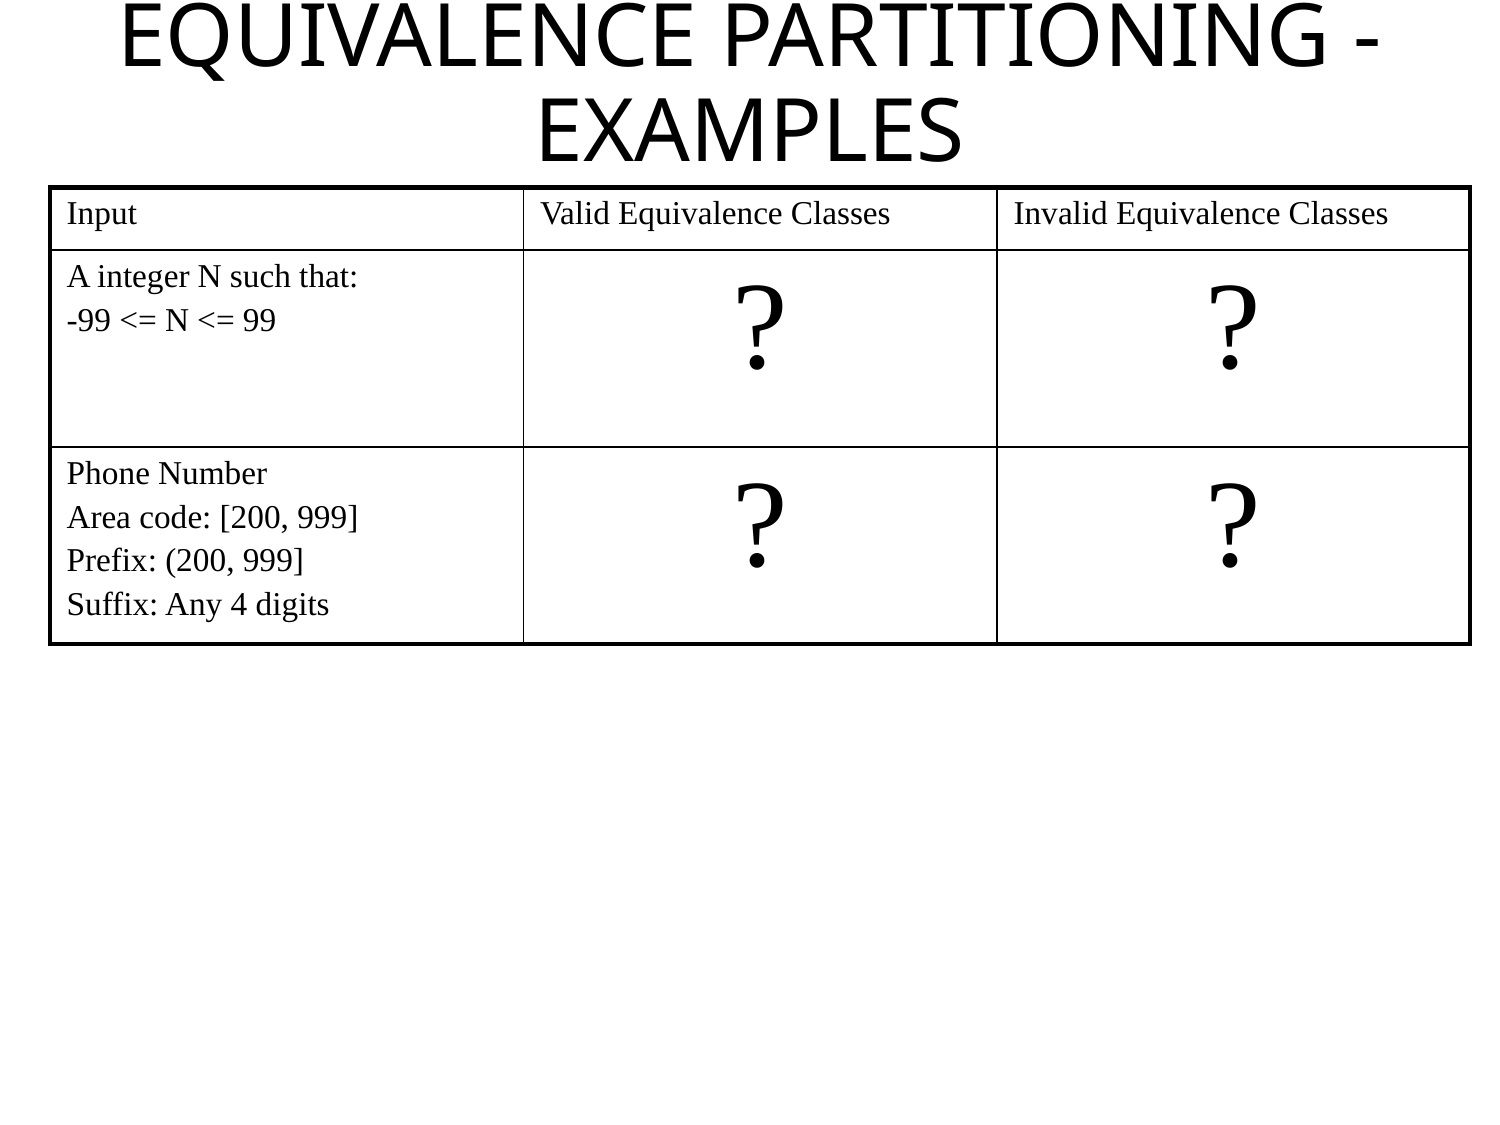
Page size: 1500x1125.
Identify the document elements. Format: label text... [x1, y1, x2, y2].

table_cell ? [524, 448, 996, 642]
table_header Invalid Equivalence Classes [998, 190, 1468, 249]
table_cell A integer N such that: -99 <= N <= 99 [52, 251, 523, 446]
table_header Input [52, 190, 523, 249]
table_cell Phone Number Area code: [200, 999] Prefix: (200, 999] Suffix: Any 4 digits [52, 448, 523, 642]
table_cell ? [998, 448, 1468, 642]
table_header Valid Equivalence Classes [524, 190, 996, 249]
table_cell ? [524, 251, 996, 446]
table_cell ? [998, 251, 1468, 446]
title Equivalence Partitioning - examples [0, 0, 1500, 171]
